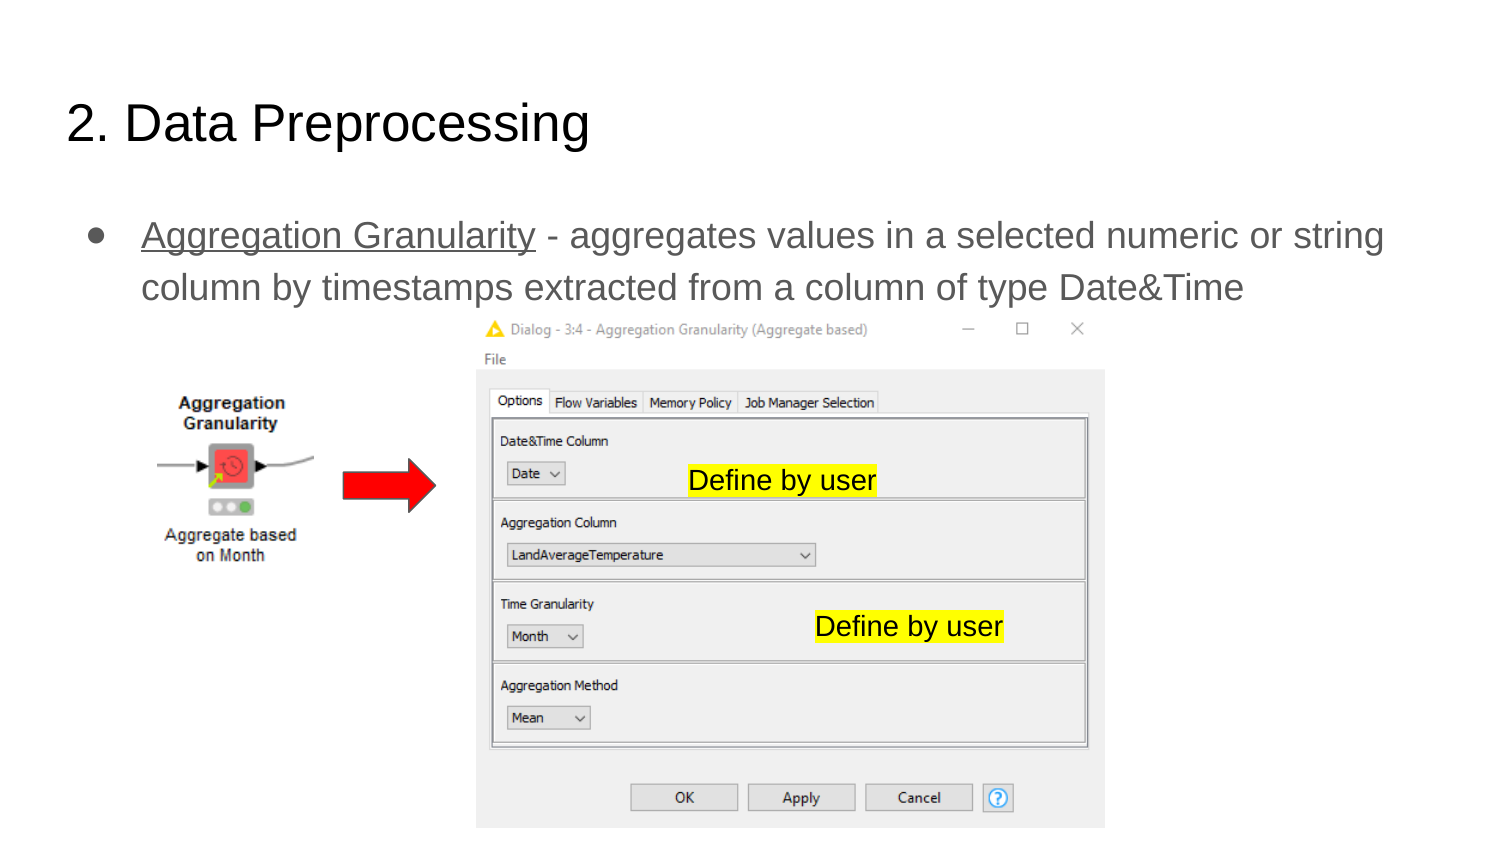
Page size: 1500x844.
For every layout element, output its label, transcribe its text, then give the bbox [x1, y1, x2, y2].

title 2. Data Preprocessing [51, 72, 1449, 167]
list Aggregation Granularity - aggregates values in a selected numeric or string column by timestamps extracted from a column of type Date&Time [51, 189, 1449, 750]
text_box [343, 458, 436, 513]
picture [476, 313, 1106, 828]
picture [156, 384, 314, 574]
